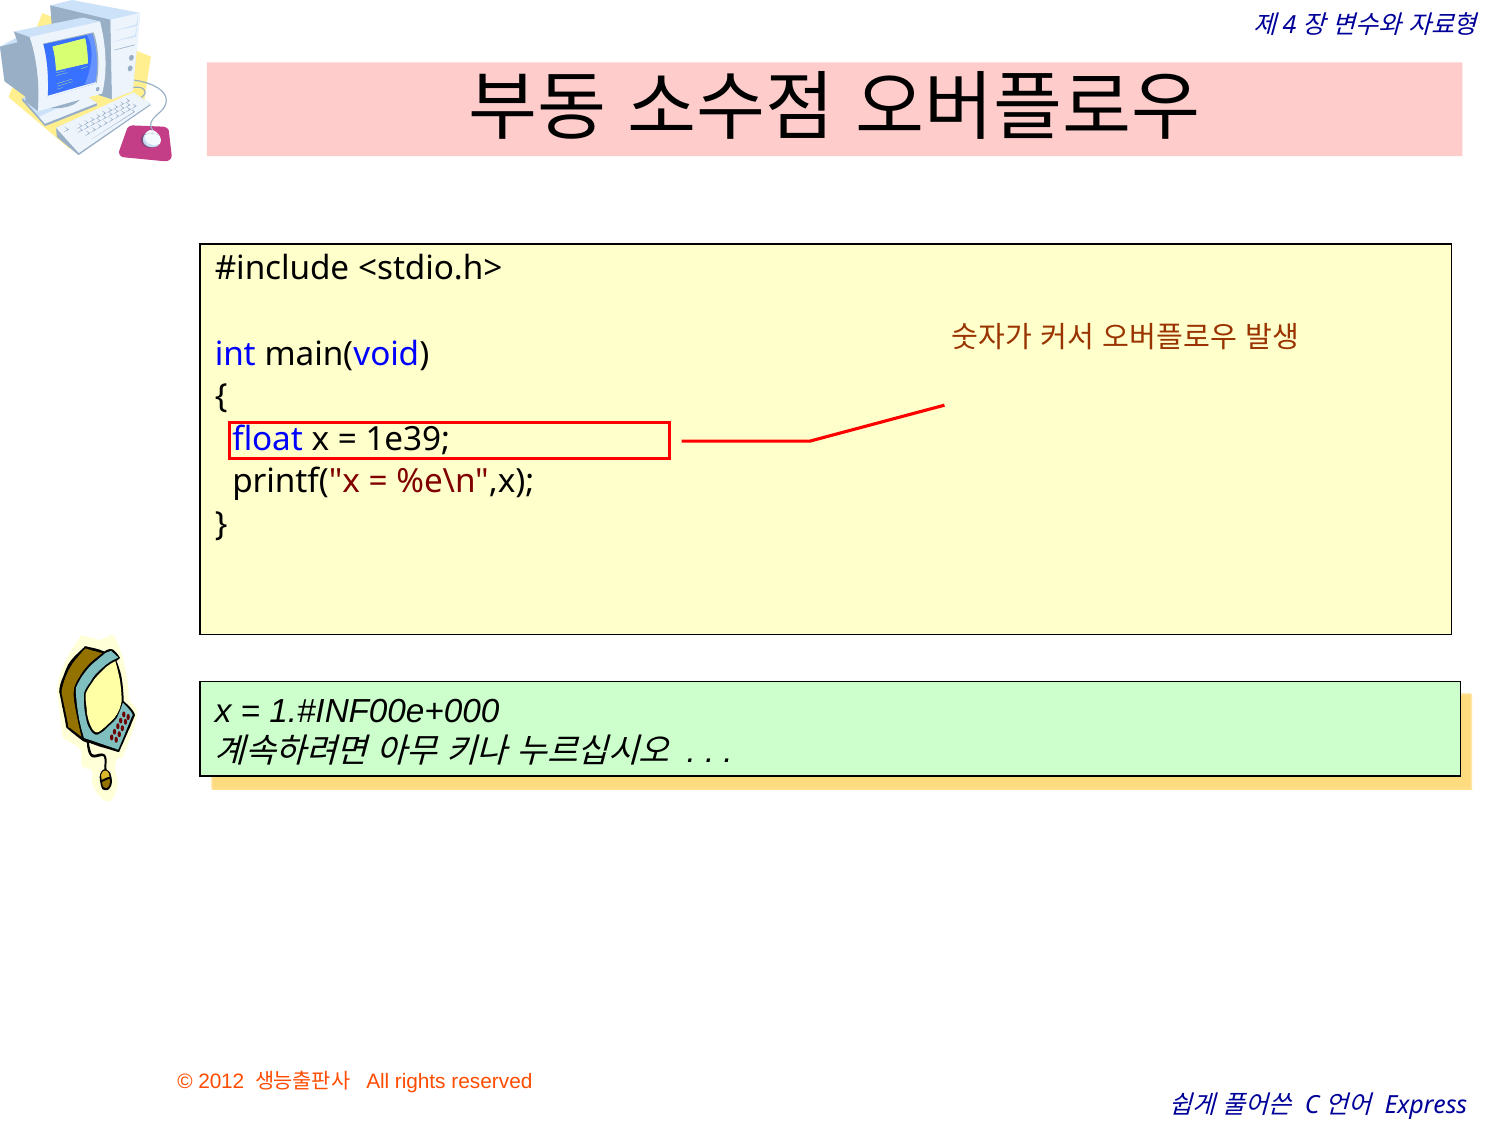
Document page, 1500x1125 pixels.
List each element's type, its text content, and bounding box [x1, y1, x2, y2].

text_box #include <stdio.h> int main(void) { float x = 1e39; printf("x = %e\n",x); } [200, 243, 1452, 635]
title 부동 소수점 오버플로우 [206, 62, 1463, 157]
text_box x = 1.#INF00e+000 계속하려면 아무 키나 누르십시오 . . . [200, 681, 1461, 777]
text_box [56, 635, 138, 802]
text_box [229, 422, 670, 459]
text_box 숫자가 커서 오버플로우 발생 [936, 311, 1325, 362]
